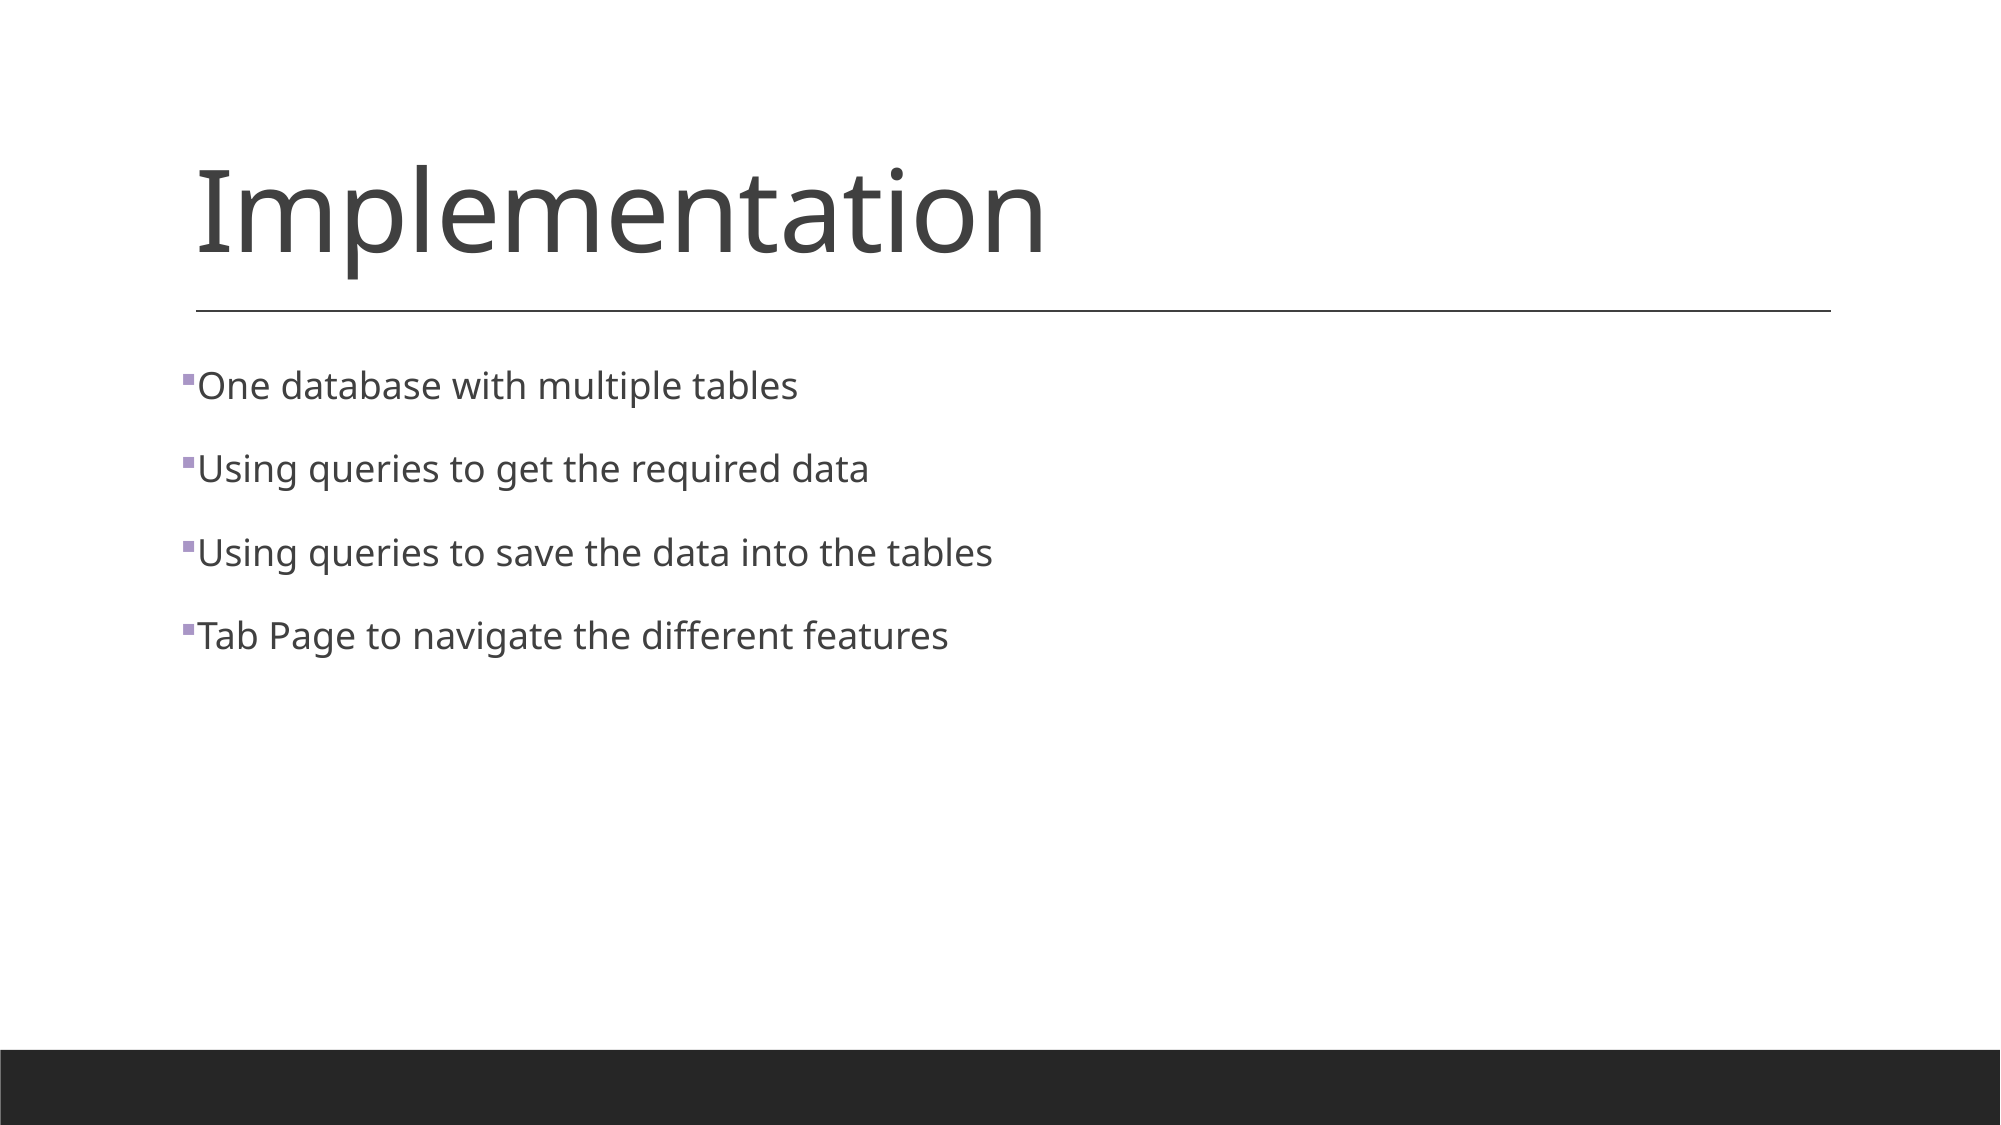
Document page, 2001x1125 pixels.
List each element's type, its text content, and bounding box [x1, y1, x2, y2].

title Implementation [180, 47, 1830, 285]
list One database with multiple tables Using queries to get the required data Using queries to save the data into the tables Tab Page to navigate the different features [180, 345, 1830, 963]
